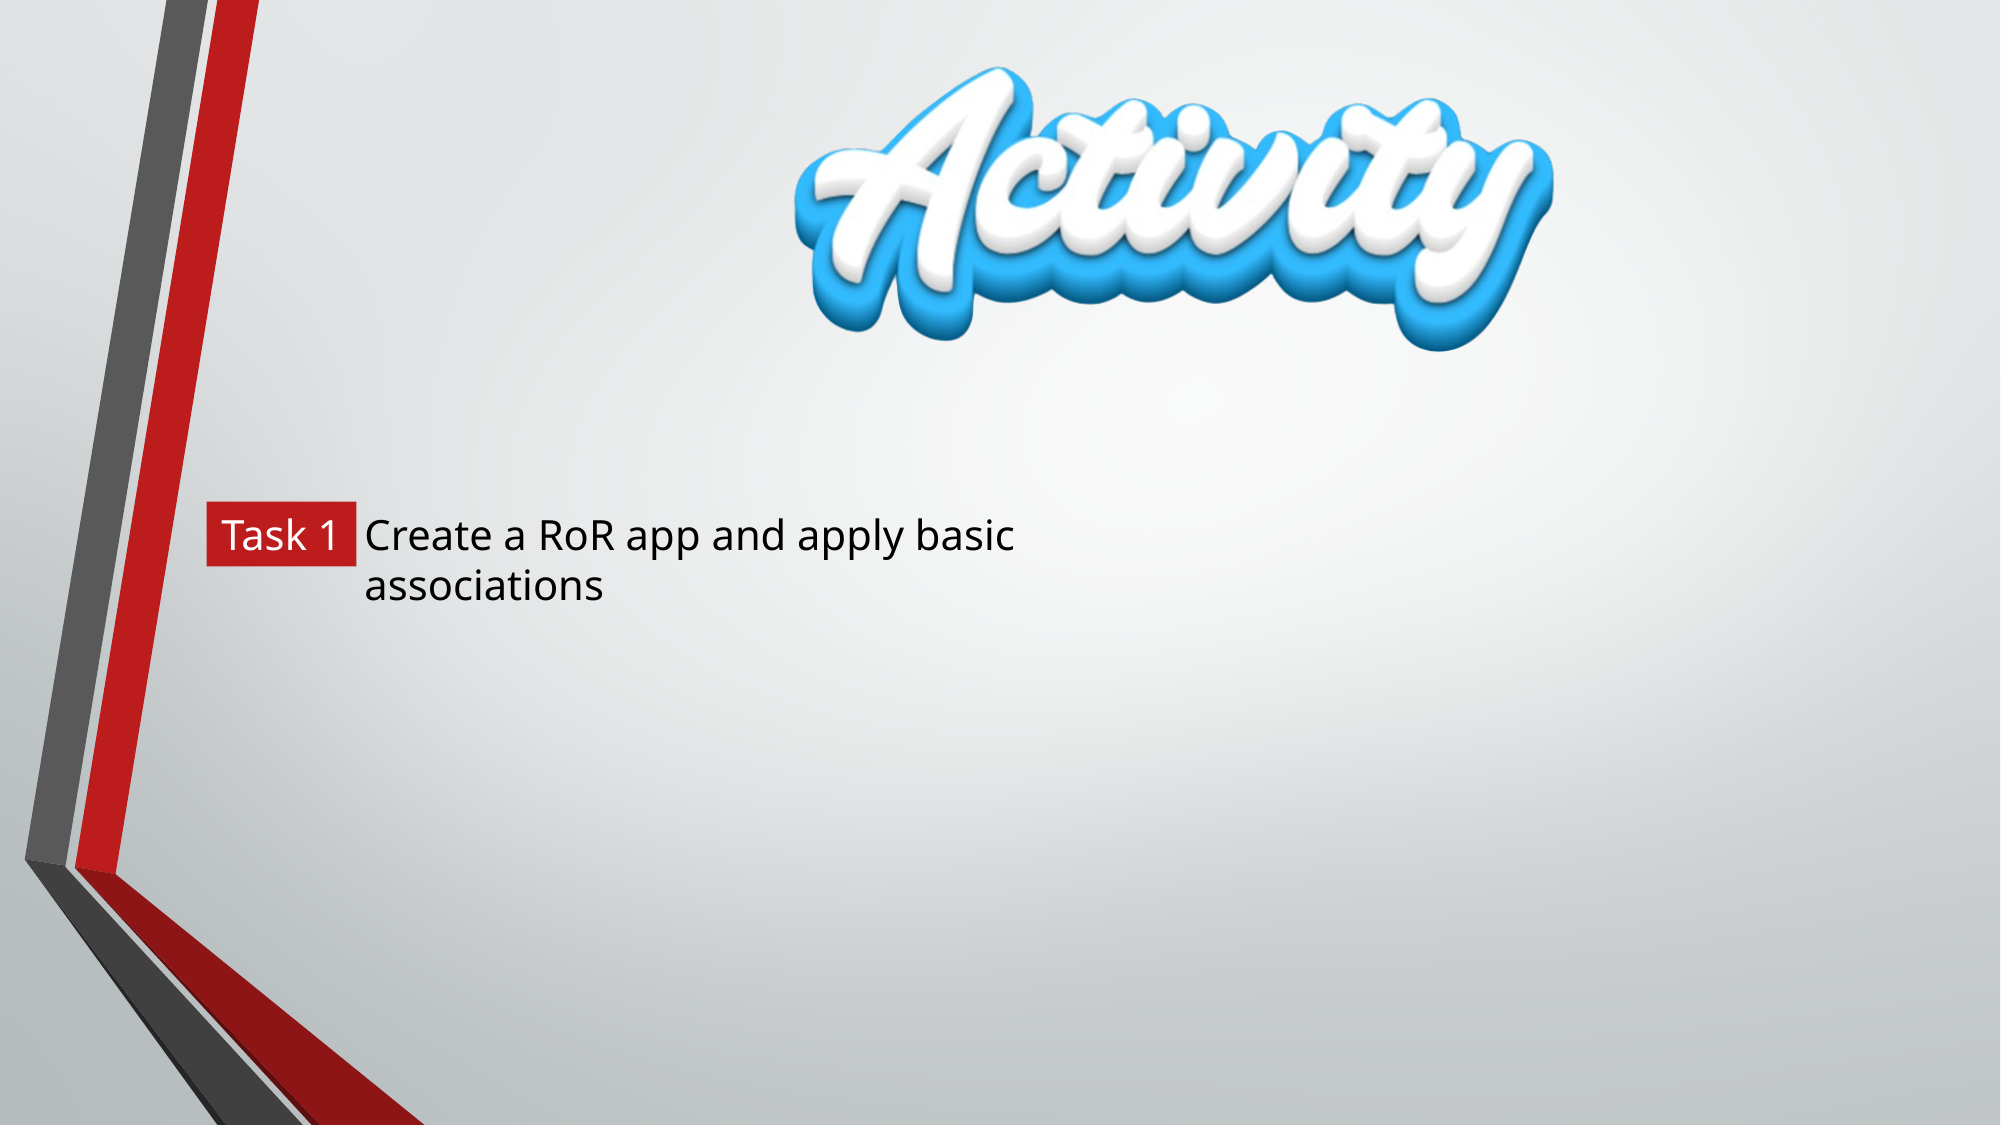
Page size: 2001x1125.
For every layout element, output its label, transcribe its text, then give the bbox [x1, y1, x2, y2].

text_box Create a RoR app and apply basic associations [349, 501, 1189, 617]
picture [779, 55, 1570, 387]
text_box Task 1 [206, 501, 349, 567]
